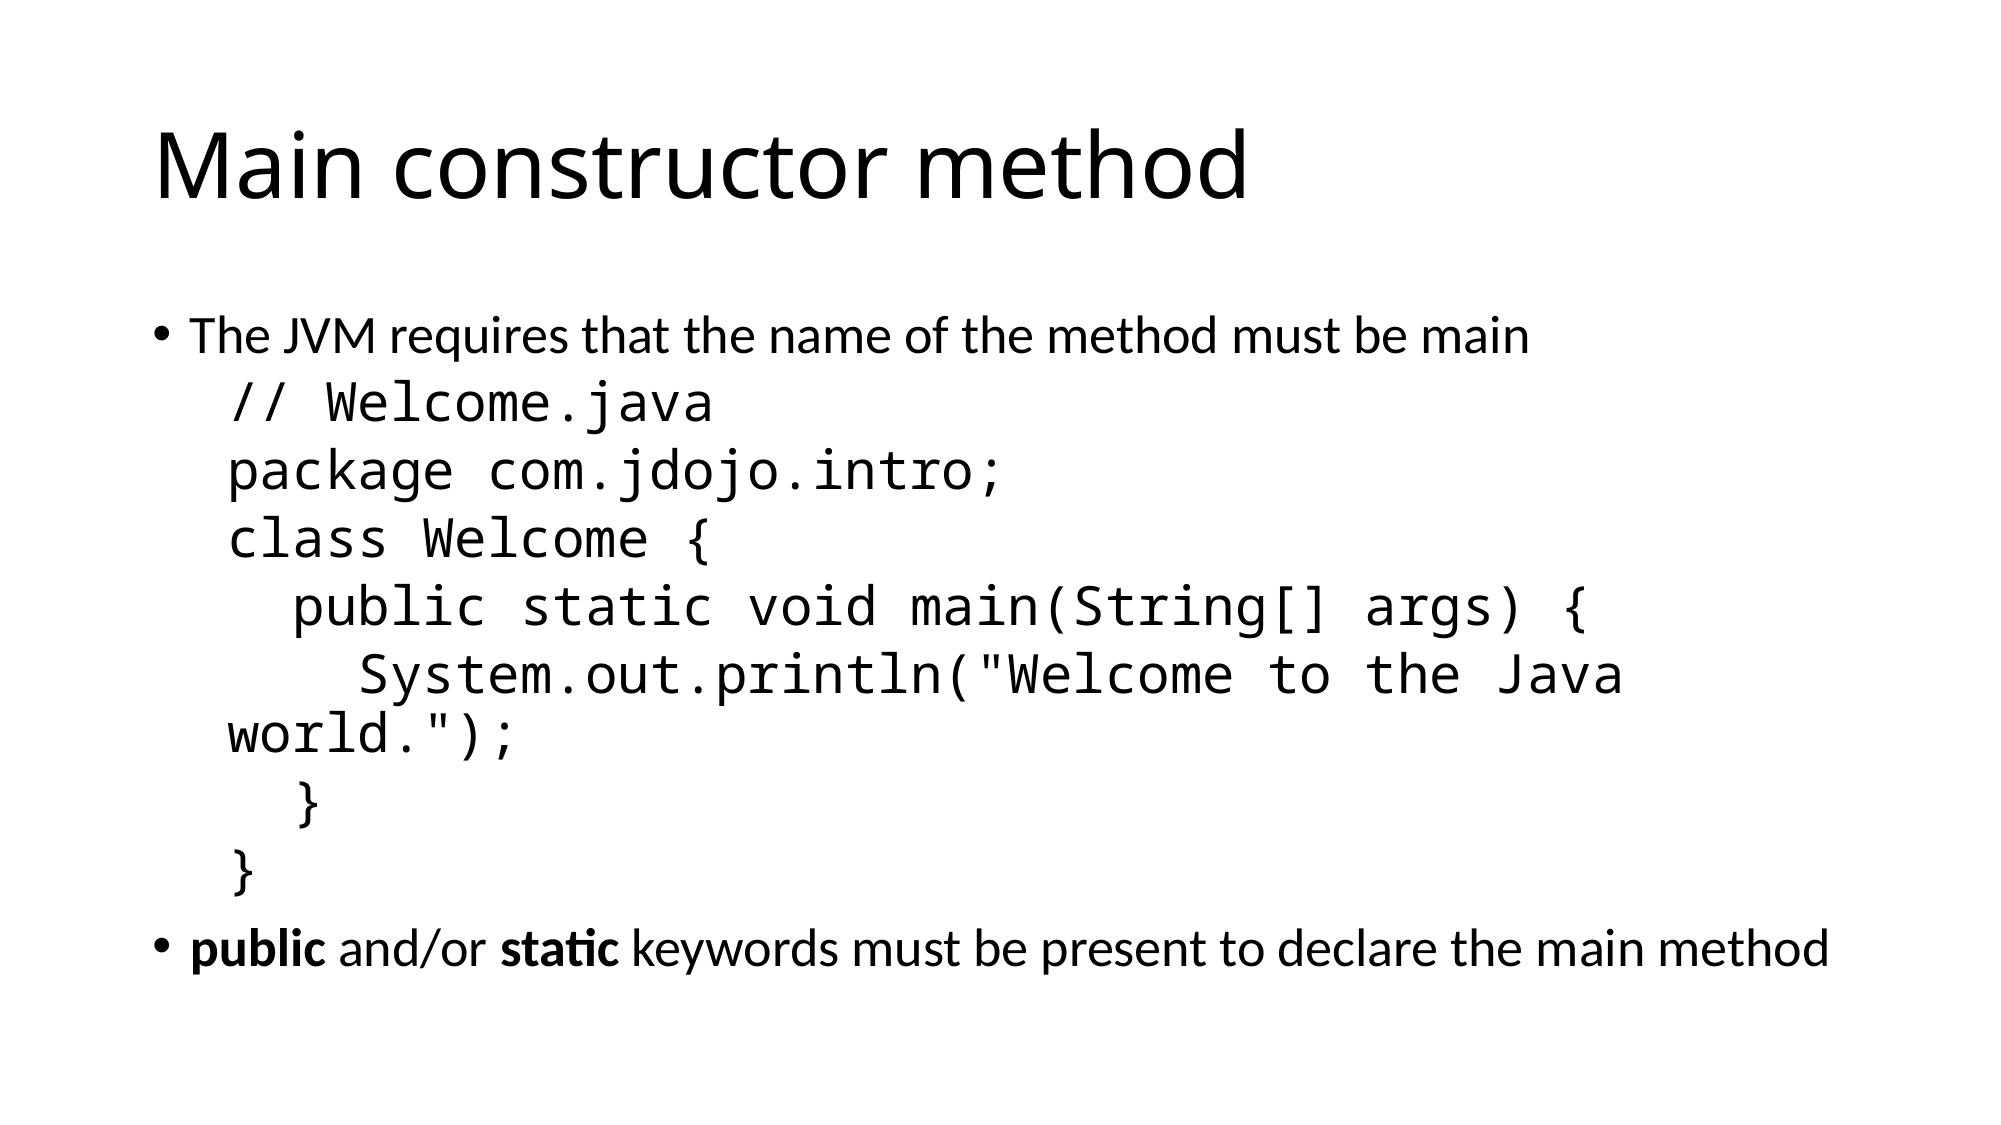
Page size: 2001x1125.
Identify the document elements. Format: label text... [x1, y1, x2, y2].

list The JVM requires that the name of the method must be main // Welcome.java package com.jdojo.intro; class Welcome { public static void main(String[] args) { System.out.println("Welcome to the Java world."); } } public and/or static keywords must be present to declare the main method [137, 299, 1863, 1014]
title Main constructor method [137, 59, 1863, 278]
